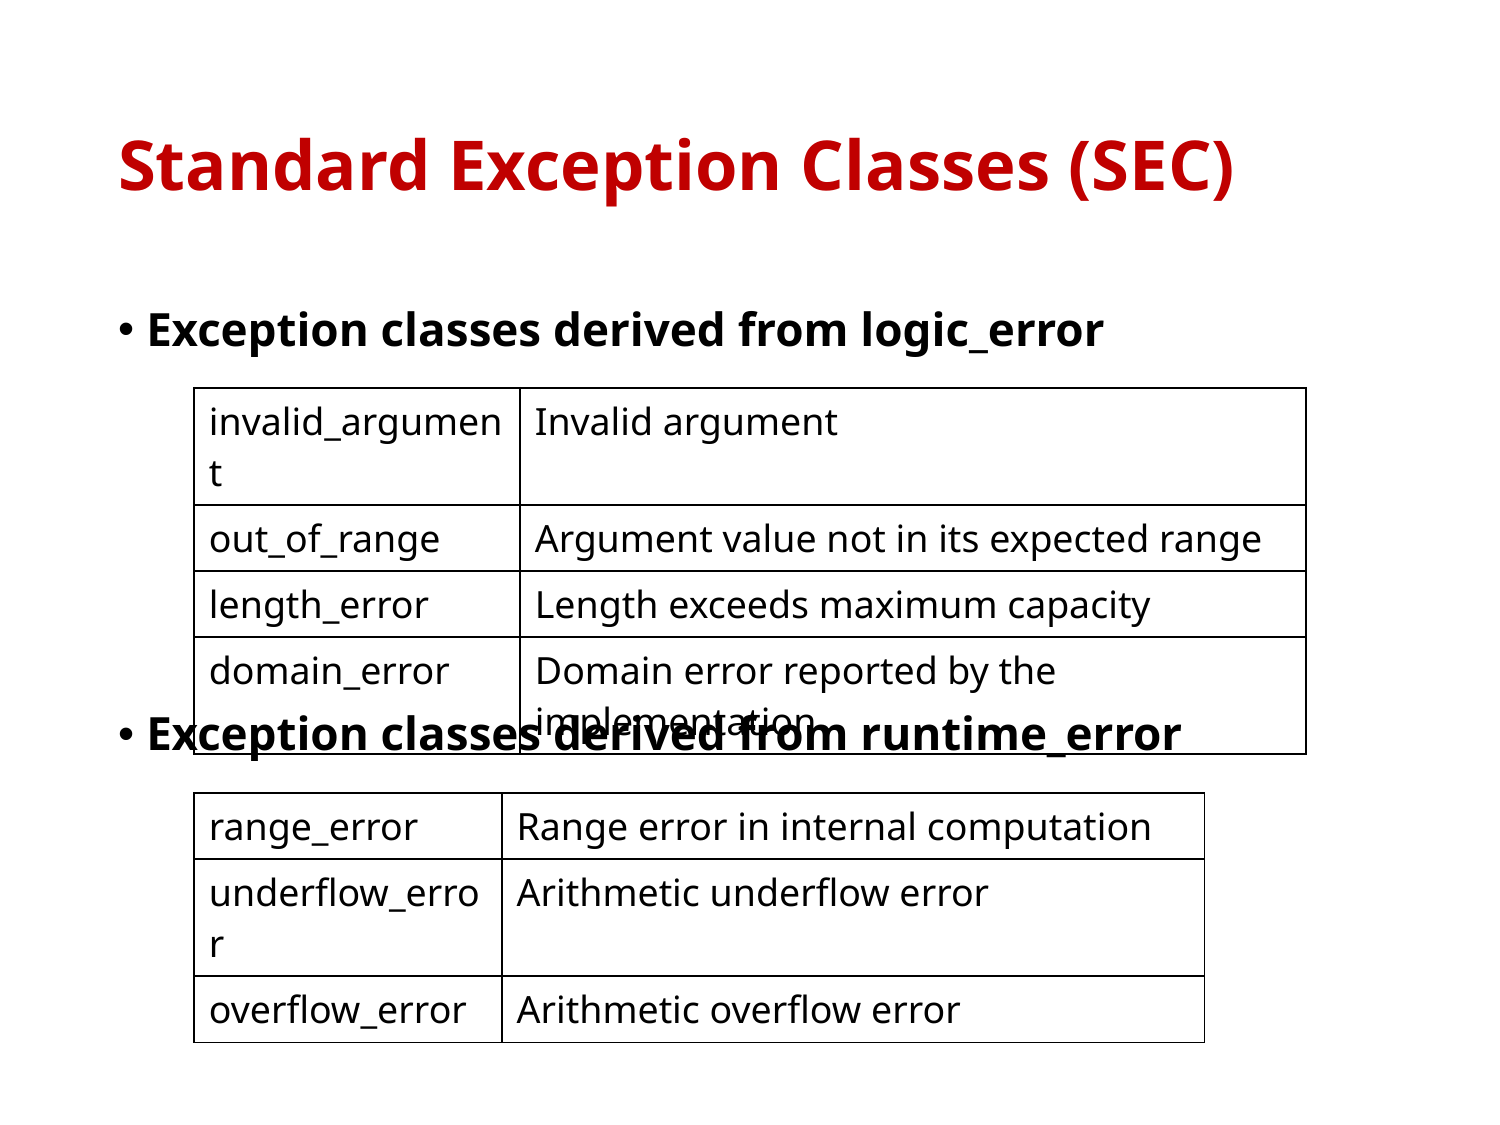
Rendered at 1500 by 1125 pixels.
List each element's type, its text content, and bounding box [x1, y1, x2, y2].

table_cell overflow_error [195, 977, 501, 1042]
table_cell length_error [195, 572, 519, 636]
table_cell out_of_range [195, 506, 519, 570]
table_header Range error in internal computation [503, 794, 1204, 858]
table_cell domain_error [195, 638, 519, 753]
table_cell Domain error reported by the implementation [521, 638, 1305, 753]
table_cell underflow_error [195, 860, 501, 975]
table_header range_error [195, 794, 501, 858]
table_cell Arithmetic underflow error [503, 860, 1204, 975]
table_header Invalid argument [521, 389, 1305, 504]
list Exception classes derived from logic_error Exception classes derived from runtime_error [103, 299, 1397, 1014]
table_cell Length exceeds maximum capacity [521, 572, 1305, 636]
title Standard Exception Classes (SEC) [103, 59, 1397, 278]
table_header invalid_argument [195, 389, 519, 504]
table_cell Argument value not in its expected range [521, 506, 1305, 570]
table_cell Arithmetic overflow error [503, 977, 1204, 1042]
